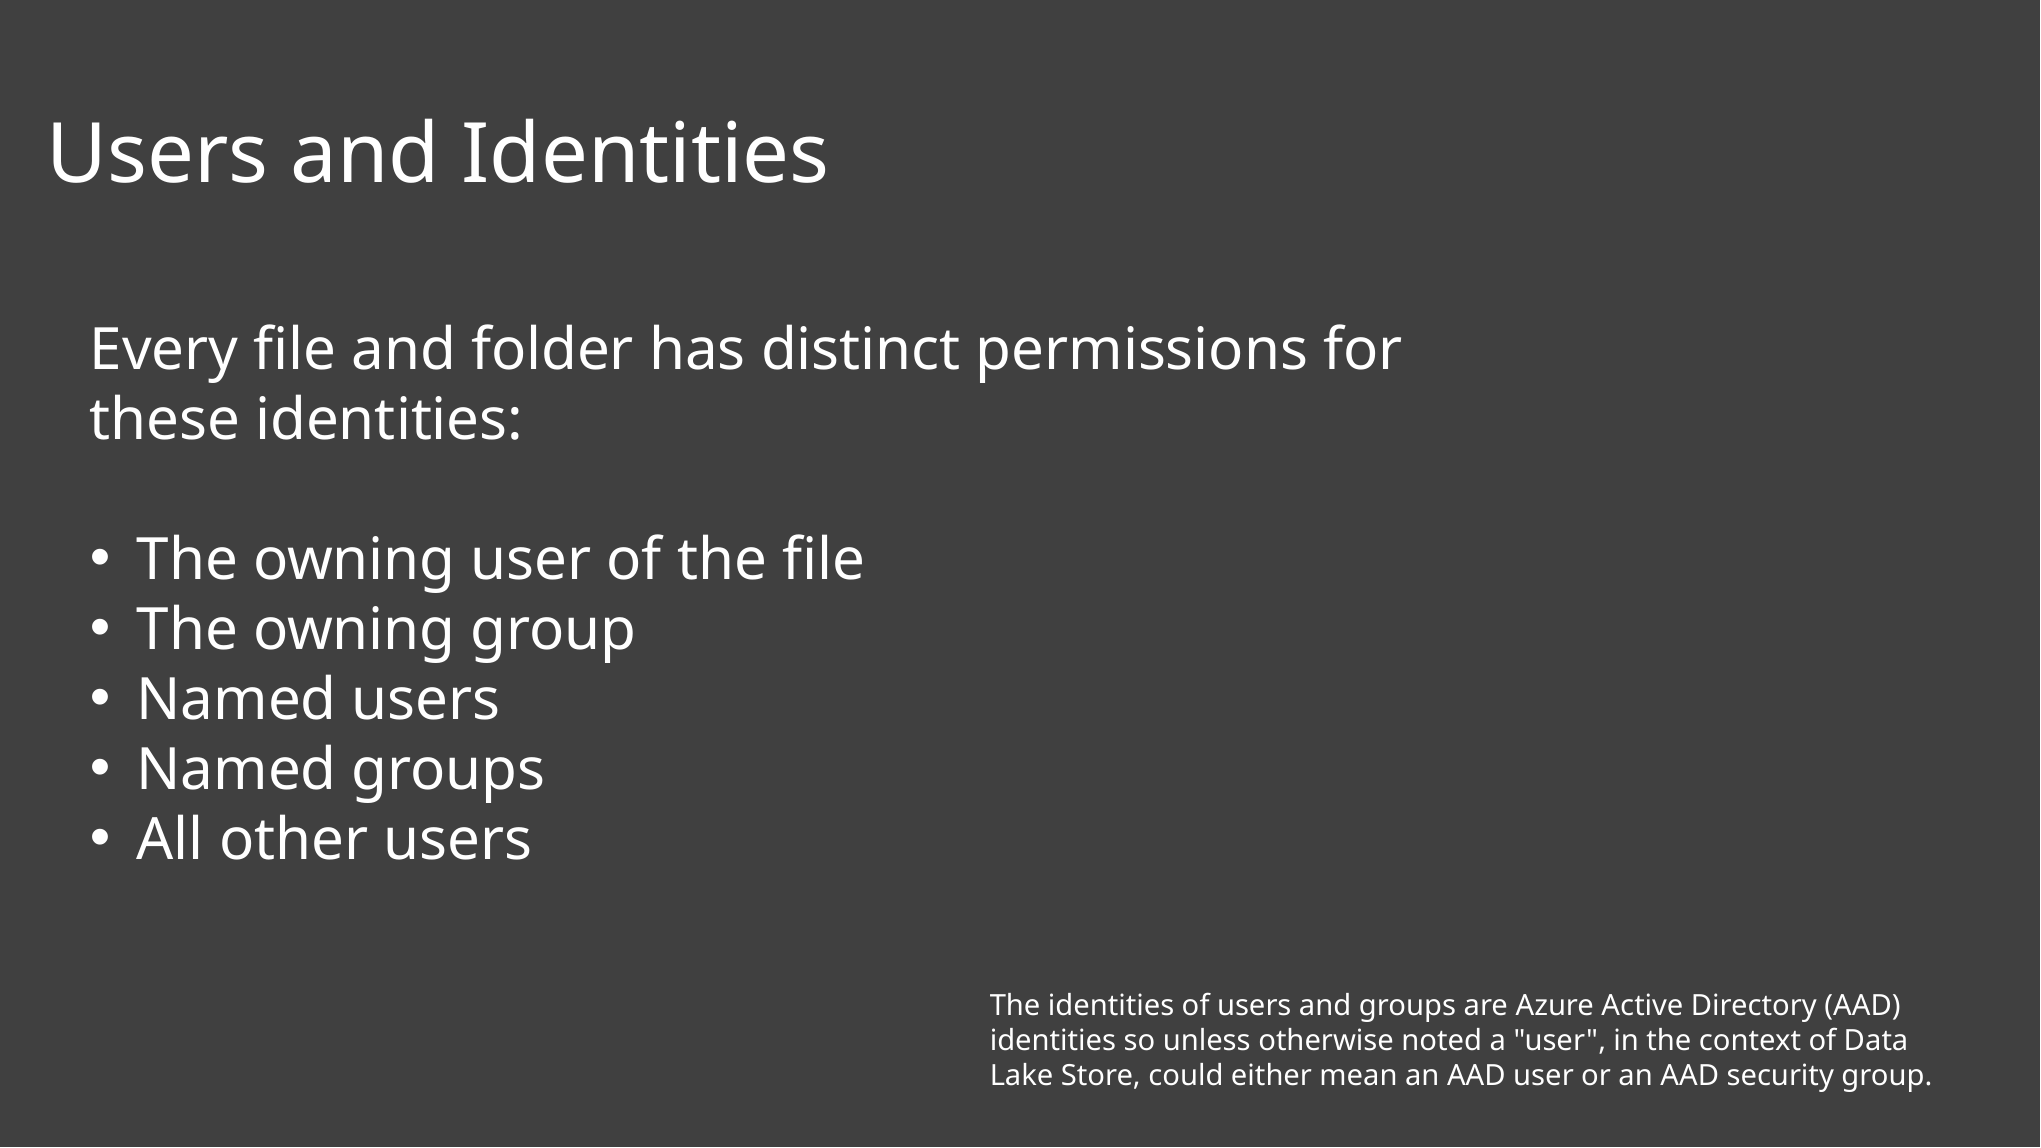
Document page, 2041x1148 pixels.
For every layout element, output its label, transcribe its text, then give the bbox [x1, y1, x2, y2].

text_box Every file and folder has distinct permissions for these identities: The owning user of the file The owning group Named users Named groups All other users [75, 303, 1575, 879]
text_box The identities of users and groups are Azure Active Directory (AAD) identities so unless otherwise noted a "user", in the context of Data Lake Store, could either mean an AAD user or an AAD security group. [975, 978, 1995, 1099]
title Users and Identities [31, 31, 2009, 281]
